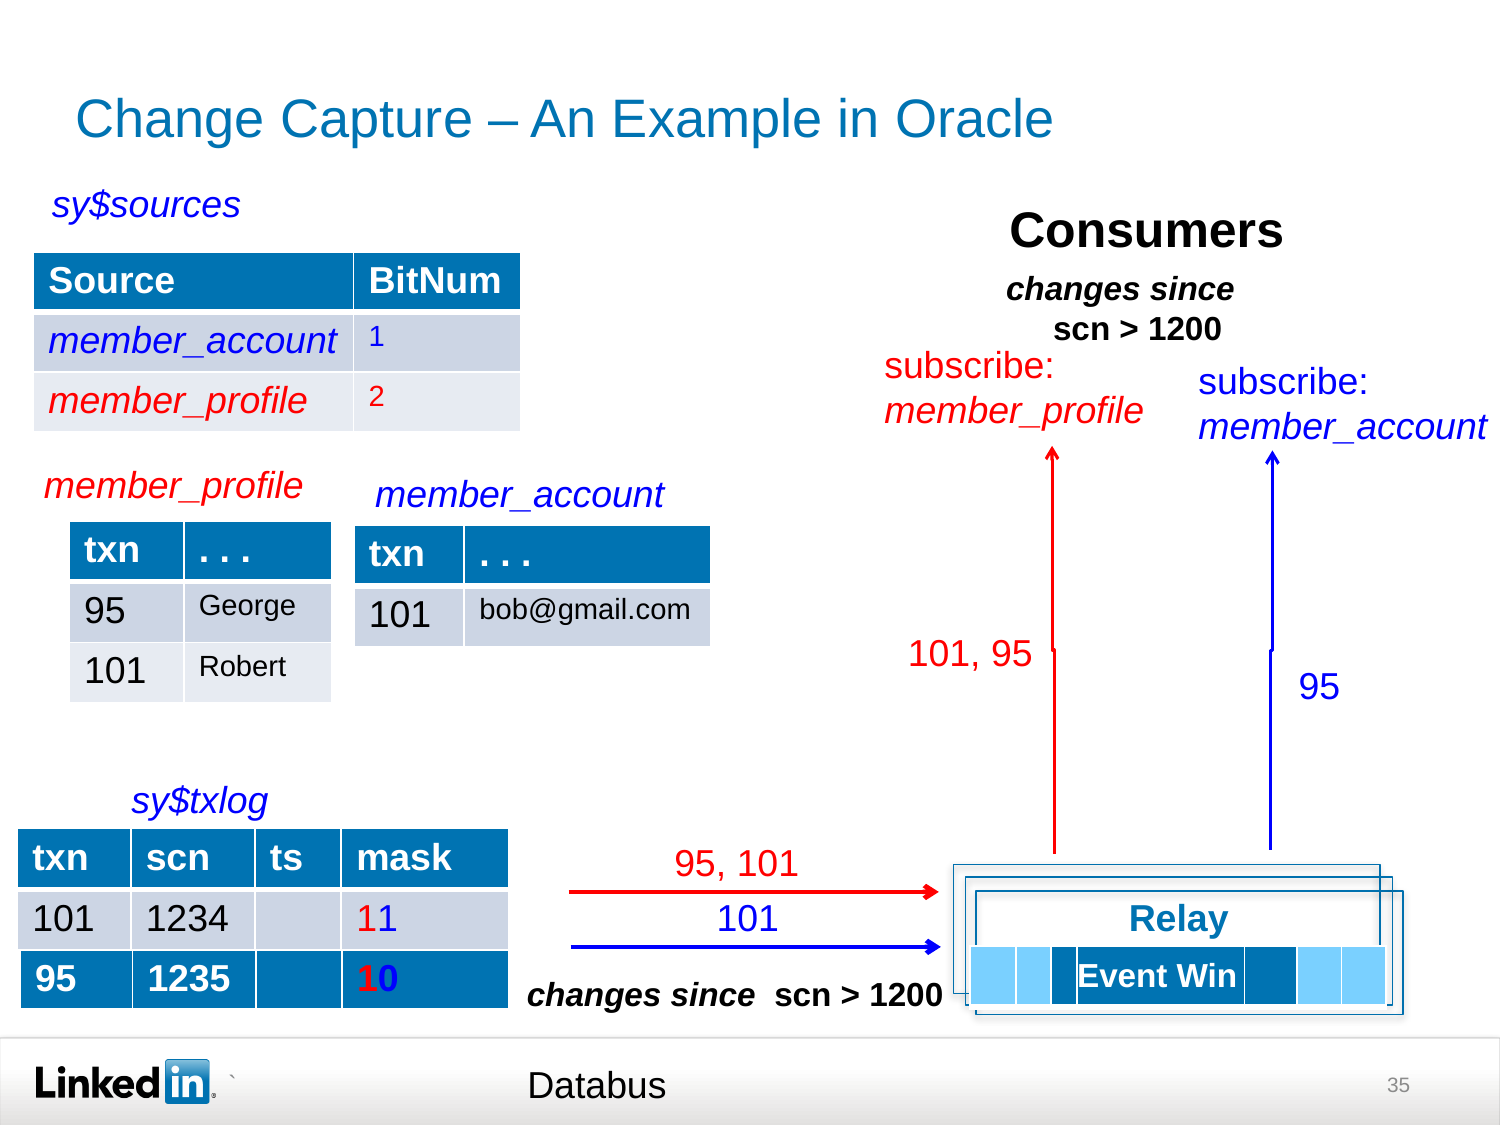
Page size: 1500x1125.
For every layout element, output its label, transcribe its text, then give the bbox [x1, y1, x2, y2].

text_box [953, 864, 1404, 1015]
footer Databus [512, 1053, 988, 1114]
table_header 10 [343, 951, 508, 1008]
picture [36, 1059, 216, 1104]
text_box subscribe: member_account [1183, 349, 1500, 455]
table_header txn [18, 829, 130, 887]
text_box 101 [701, 886, 794, 891]
text_box 95 [1284, 659, 1356, 715]
table_header . . . [185, 522, 331, 579]
table_header Source [34, 253, 353, 309]
table_cell bob@gmail.com [465, 589, 710, 646]
text_box member_profile [29, 453, 319, 514]
text_box 101, 95 [893, 660, 1048, 682]
text_box member_account [360, 462, 680, 522]
table_cell [256, 892, 340, 949]
table_cell 101 [70, 643, 183, 702]
text_box subscribe: member_profile [869, 333, 1187, 439]
text_box changes since scn > 1200 [517, 966, 980, 1030]
table_cell George [185, 584, 331, 642]
table_cell 2 [354, 373, 520, 431]
table_cell 1234 [132, 892, 254, 949]
table_header 1235 [133, 951, 255, 1008]
table_cell 11 [342, 892, 508, 949]
text_box 101 [701, 901, 794, 946]
table_header 95 [21, 951, 132, 1008]
table_cell member_account [34, 315, 353, 371]
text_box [848, 648, 1070, 652]
table_header txn [70, 522, 183, 579]
table_cell member_profile [34, 373, 353, 431]
table_header BitNum [354, 253, 520, 309]
table_cell 95 [70, 584, 183, 642]
title Change Capture – An Example in Oracle [75, 33, 1425, 199]
text_box 95, 101 [659, 831, 815, 891]
text_box changes since scn > 1200 [996, 259, 1354, 353]
table_header scn [132, 829, 254, 887]
text_box sy$txlog [116, 768, 284, 829]
table_header [257, 951, 341, 1008]
table_cell 1 [354, 315, 520, 371]
table_cell Robert [185, 643, 331, 702]
text_box sy$sources [37, 172, 257, 233]
table_header txn [355, 526, 463, 583]
table_header . . . [465, 526, 710, 583]
slide_number 35 [1074, 1053, 1425, 1114]
table_header mask [342, 829, 508, 887]
table_cell 101 [355, 589, 463, 646]
text_box 101, 95 [893, 621, 1048, 647]
table_header ts [256, 829, 340, 887]
table_cell 101 [18, 892, 130, 949]
text_box Consumers [1009, 189, 1356, 272]
